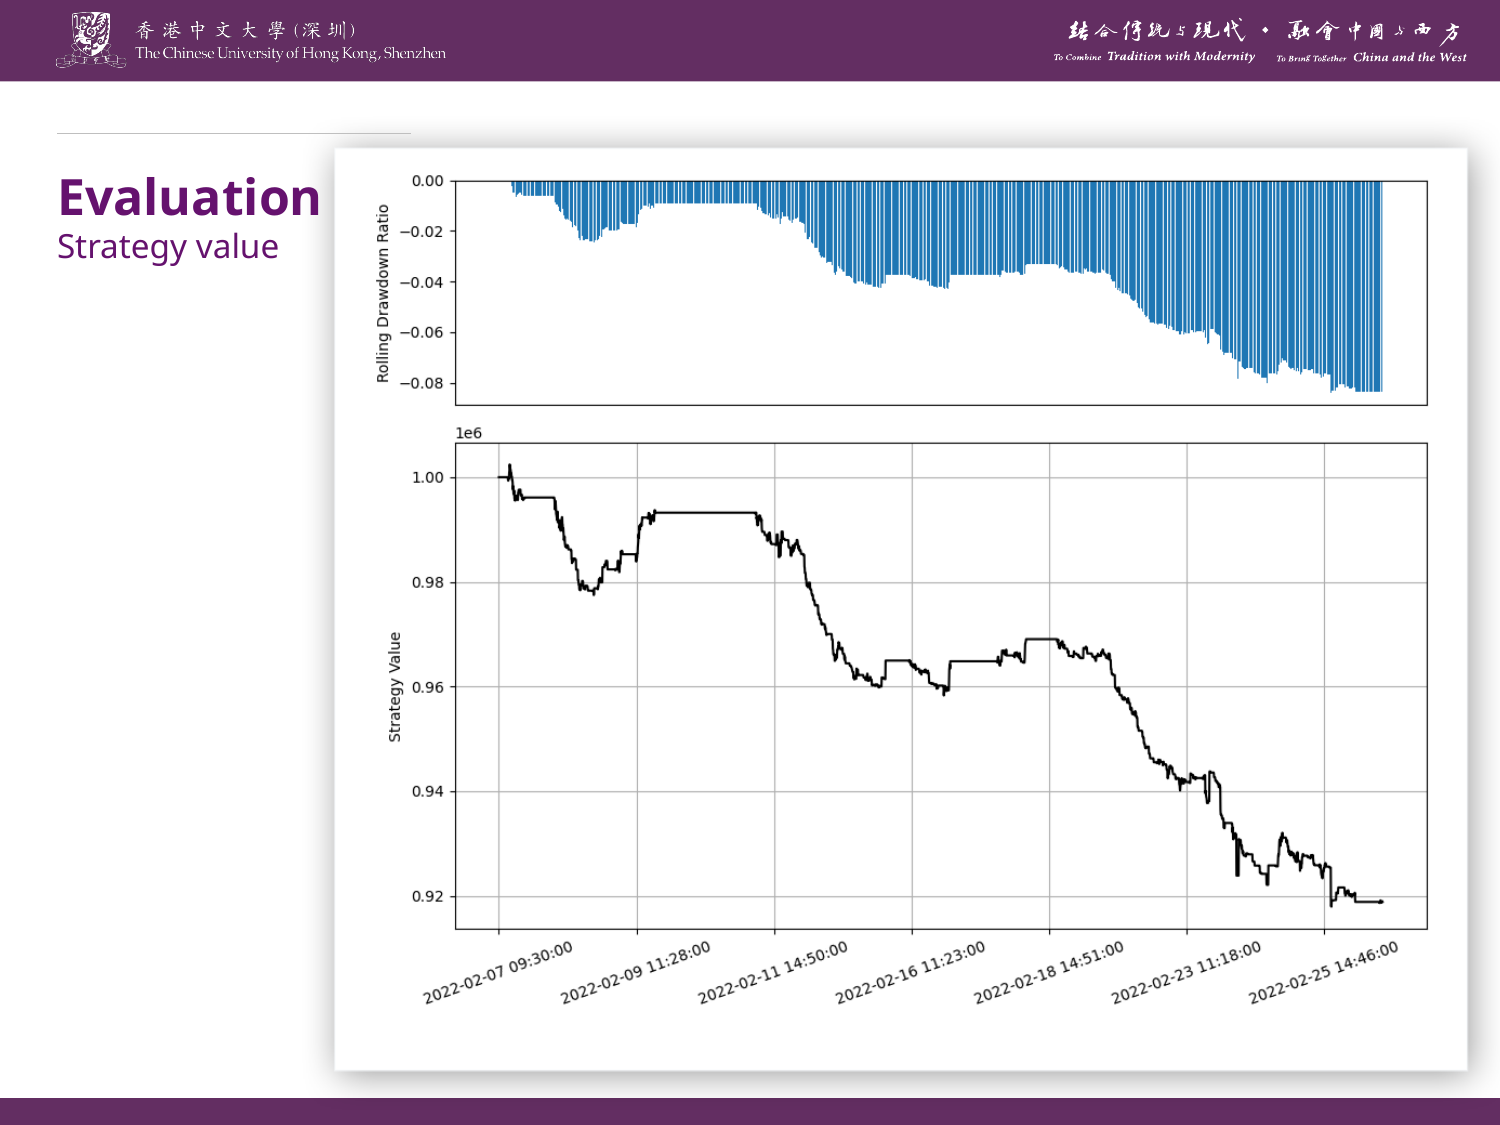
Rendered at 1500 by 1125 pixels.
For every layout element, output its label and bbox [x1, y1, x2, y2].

text_box [42, 133, 1080, 275]
picture [361, 158, 1443, 1024]
text_box [0, 1097, 1500, 1125]
text_box [334, 147, 1468, 1072]
text_box [0, 0, 1500, 92]
